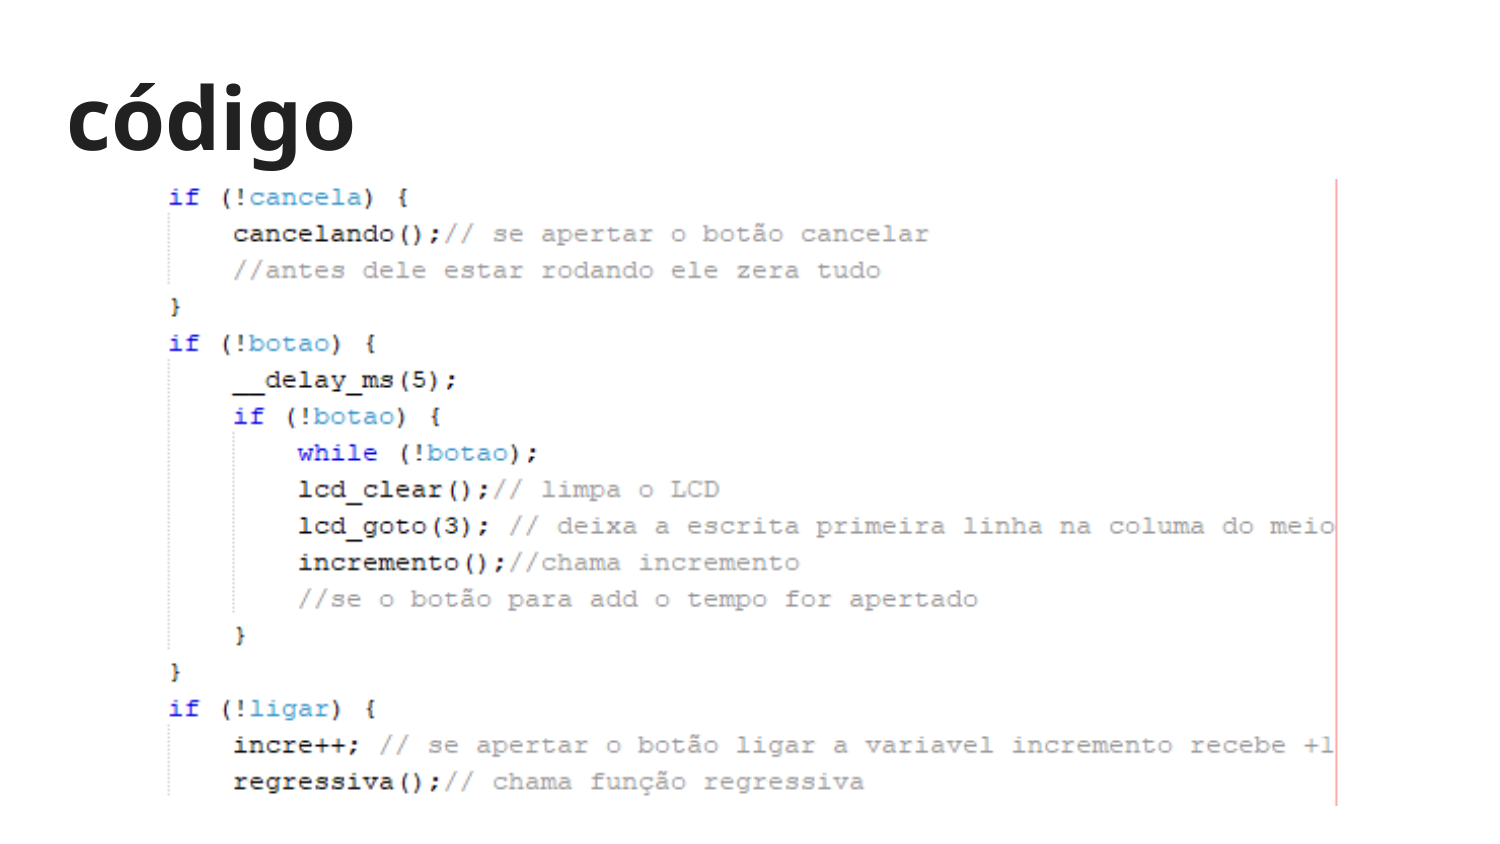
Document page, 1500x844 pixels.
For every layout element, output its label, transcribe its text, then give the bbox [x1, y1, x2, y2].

picture [156, 179, 1344, 806]
title código [51, 48, 1449, 180]
